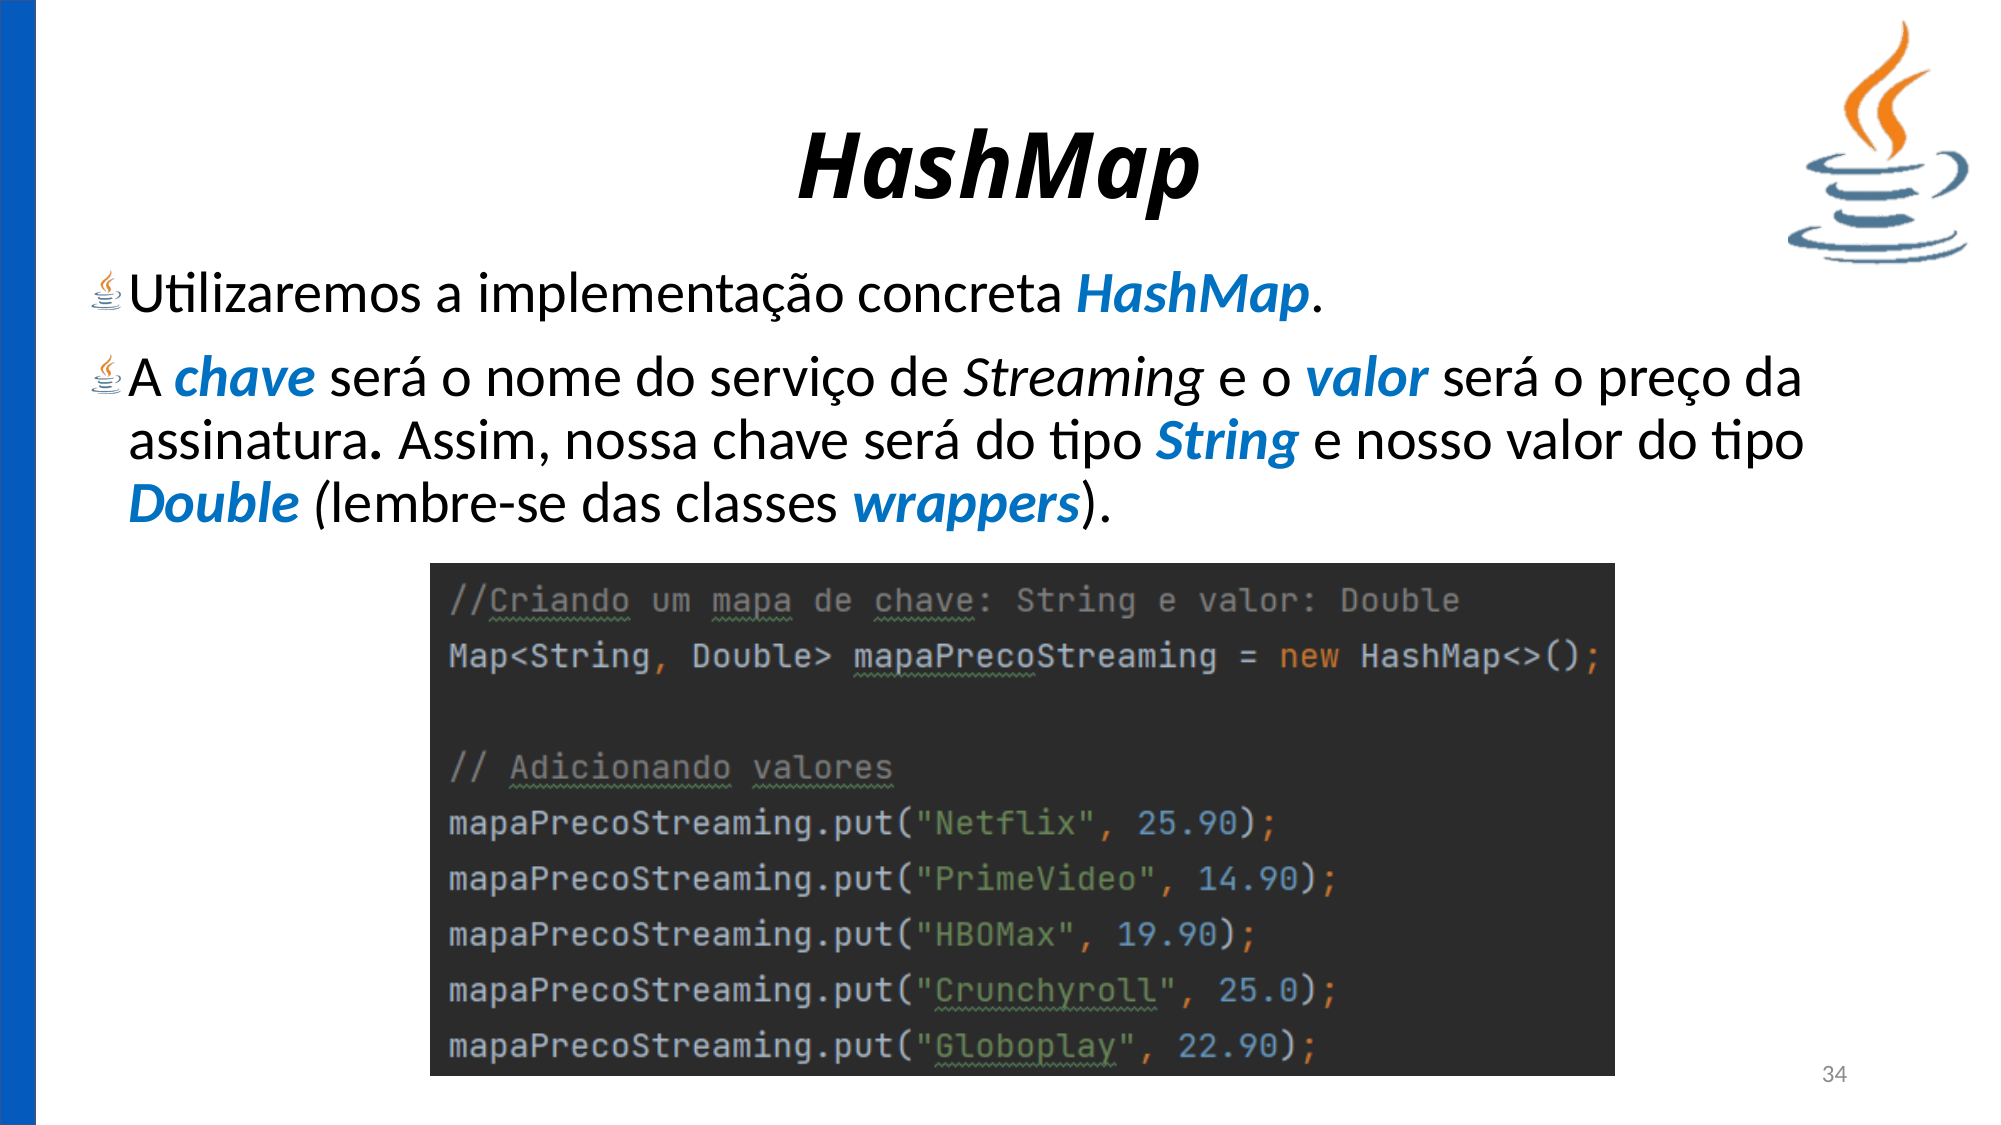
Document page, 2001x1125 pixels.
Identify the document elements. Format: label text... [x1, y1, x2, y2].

text_box [0, 0, 36, 1125]
picture [430, 563, 1615, 1076]
title HashMap [137, 59, 1779, 254]
picture [90, 269, 123, 311]
picture [90, 353, 123, 395]
slide_number 34 [1412, 1043, 1863, 1103]
picture [1779, 15, 1982, 270]
list Utilizaremos a implementação concreta HashMap. A chave será o nome do serviço de Streaming e o valor será o preço da assinatura. Assim, nossa chave será do tipo String e nosso valor do tipo Double (lembre-se das classes wrappers). [75, 254, 1886, 1043]
